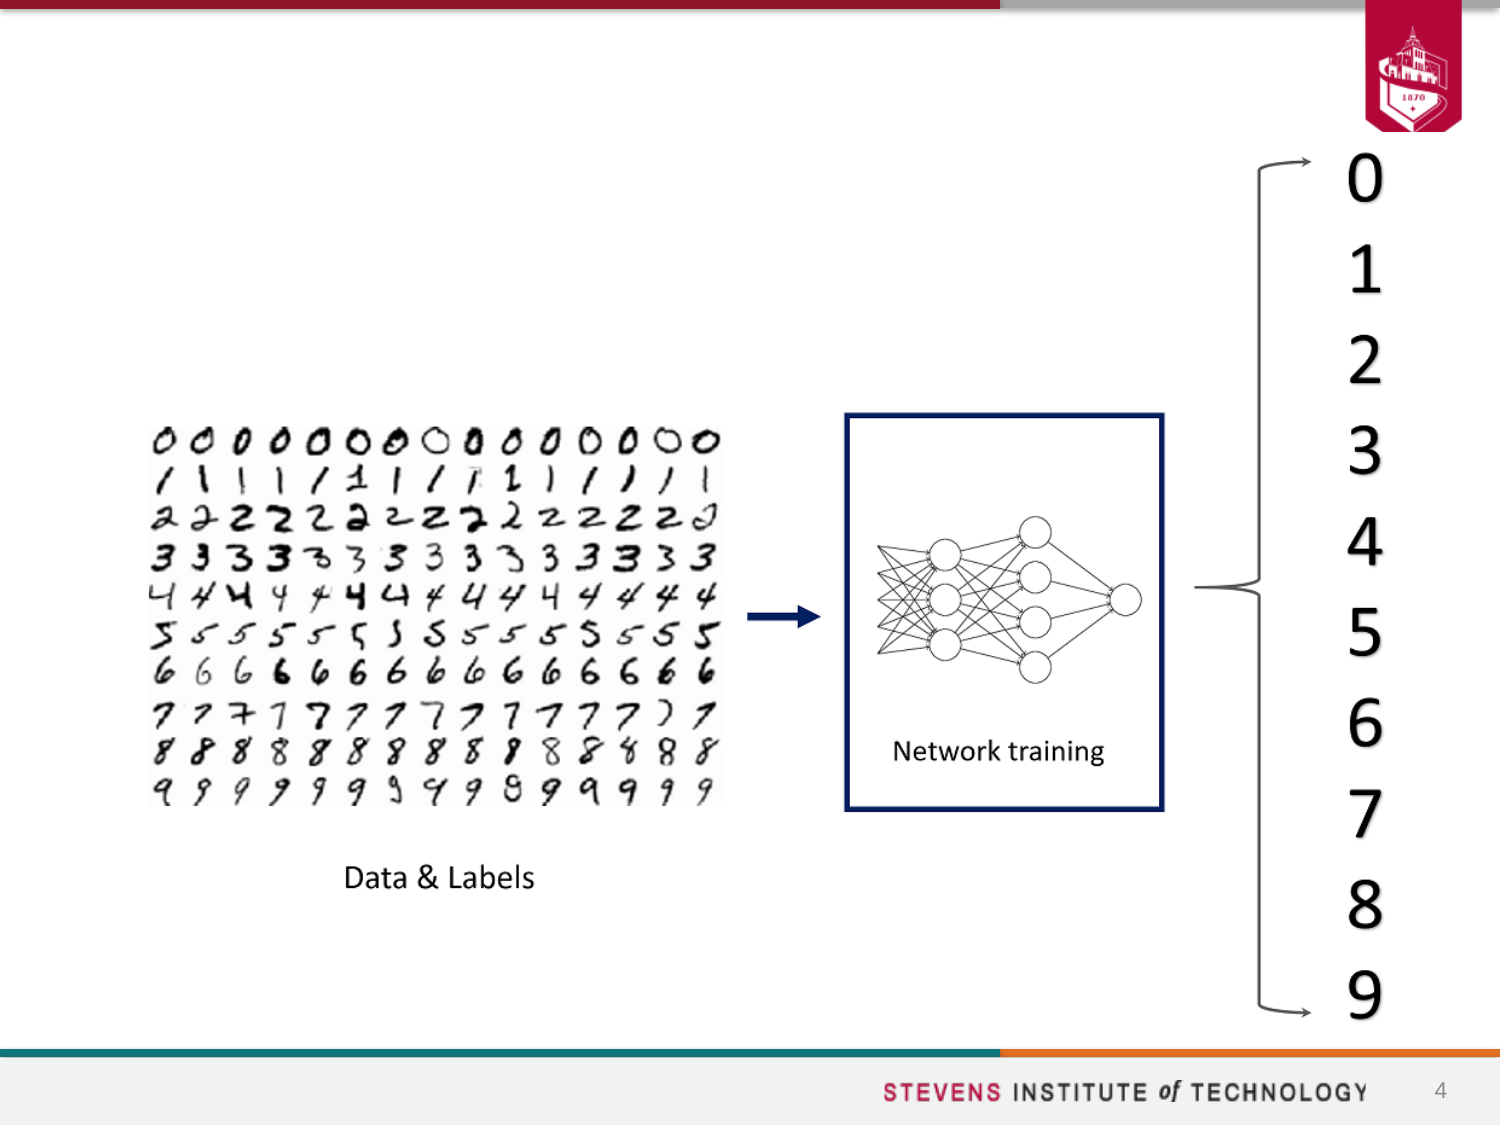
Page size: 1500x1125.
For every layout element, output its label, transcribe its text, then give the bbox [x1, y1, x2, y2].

text_box [30, 265, 1500, 1060]
slide_number 4 [1401, 1060, 1481, 1120]
picture [125, 132, 1454, 1038]
